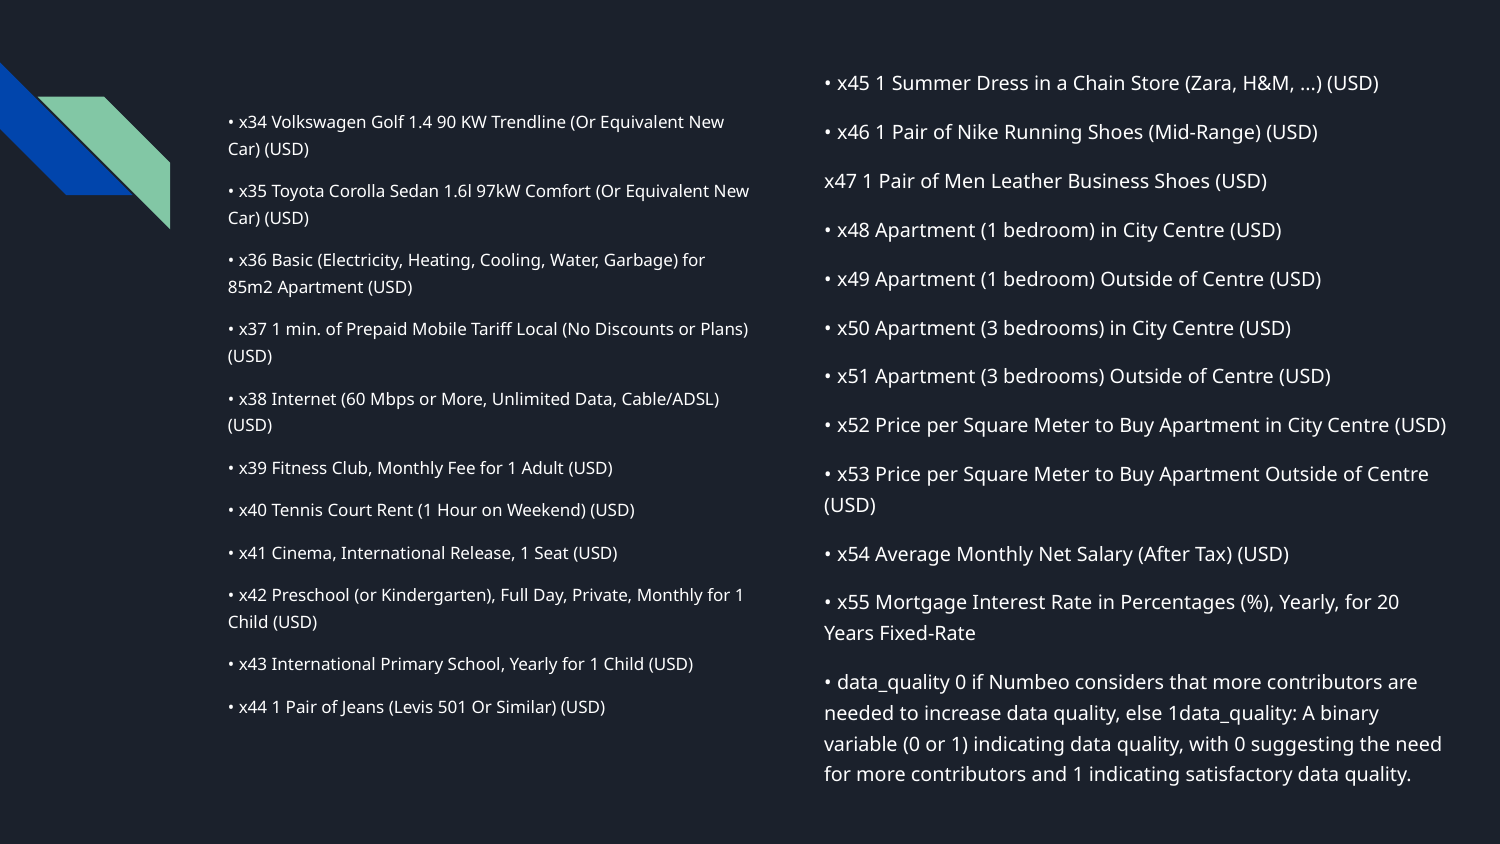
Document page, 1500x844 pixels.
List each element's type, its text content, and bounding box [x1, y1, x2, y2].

list • x45 1 Summer Dress in a Chain Store (Zara, H&M, ...) (USD) • x46 1 Pair of Nike Running Shoes (Mid-Range) (USD) x47 1 Pair of Men Leather Business Shoes (USD) • x48 Apartment (1 bedroom) in City Centre (USD) • x49 Apartment (1 bedroom) Outside of Centre (USD) • x50 Apartment (3 bedrooms) in City Centre (USD) • x51 Apartment (3 bedrooms) Outside of Centre (USD) • x52 Price per Square Meter to Buy Apartment in City Centre (USD) • x53 Price per Square Meter to Buy Apartment Outside of Centre (USD) • x54 Average Monthly Net Salary (After Tax) (USD) • x55 Mortgage Interest Rate in Percentages (%), Yearly, for 20 Years Fixed-Rate • data_quality 0 if Numbeo considers that more contributors are needed to increase data quality, else 1data_quality: A binary variable (0 or 1) indicating data quality, with 0 suggesting the need for more contributors and 1 indicating satisfactory data quality. [809, 50, 1463, 815]
list • x34 Volkswagen Golf 1.4 90 KW Trendline (Or Equivalent New Car) (USD) • x35 Toyota Corolla Sedan 1.6l 97kW Comfort (Or Equivalent New Car) (USD) • x36 Basic (Electricity, Heating, Cooling, Water, Garbage) for 85m2 Apartment (USD) • x37 1 min. of Prepaid Mobile Tariff Local (No Discounts or Plans) (USD) • x38 Internet (60 Mbps or More, Unlimited Data, Cable/ADSL) (USD) • x39 Fitness Club, Monthly Fee for 1 Adult (USD) • x40 Tennis Court Rent (1 Hour on Weekend) (USD) • x41 Cinema, International Release, 1 Seat (USD) • x42 Preschool (or Kindergarten), Full Day, Private, Monthly for 1 Child (USD) • x43 International Primary School, Yearly for 1 Child (USD) • x44 1 Pair of Jeans (Levis 501 Or Similar) (USD) [212, 91, 772, 735]
